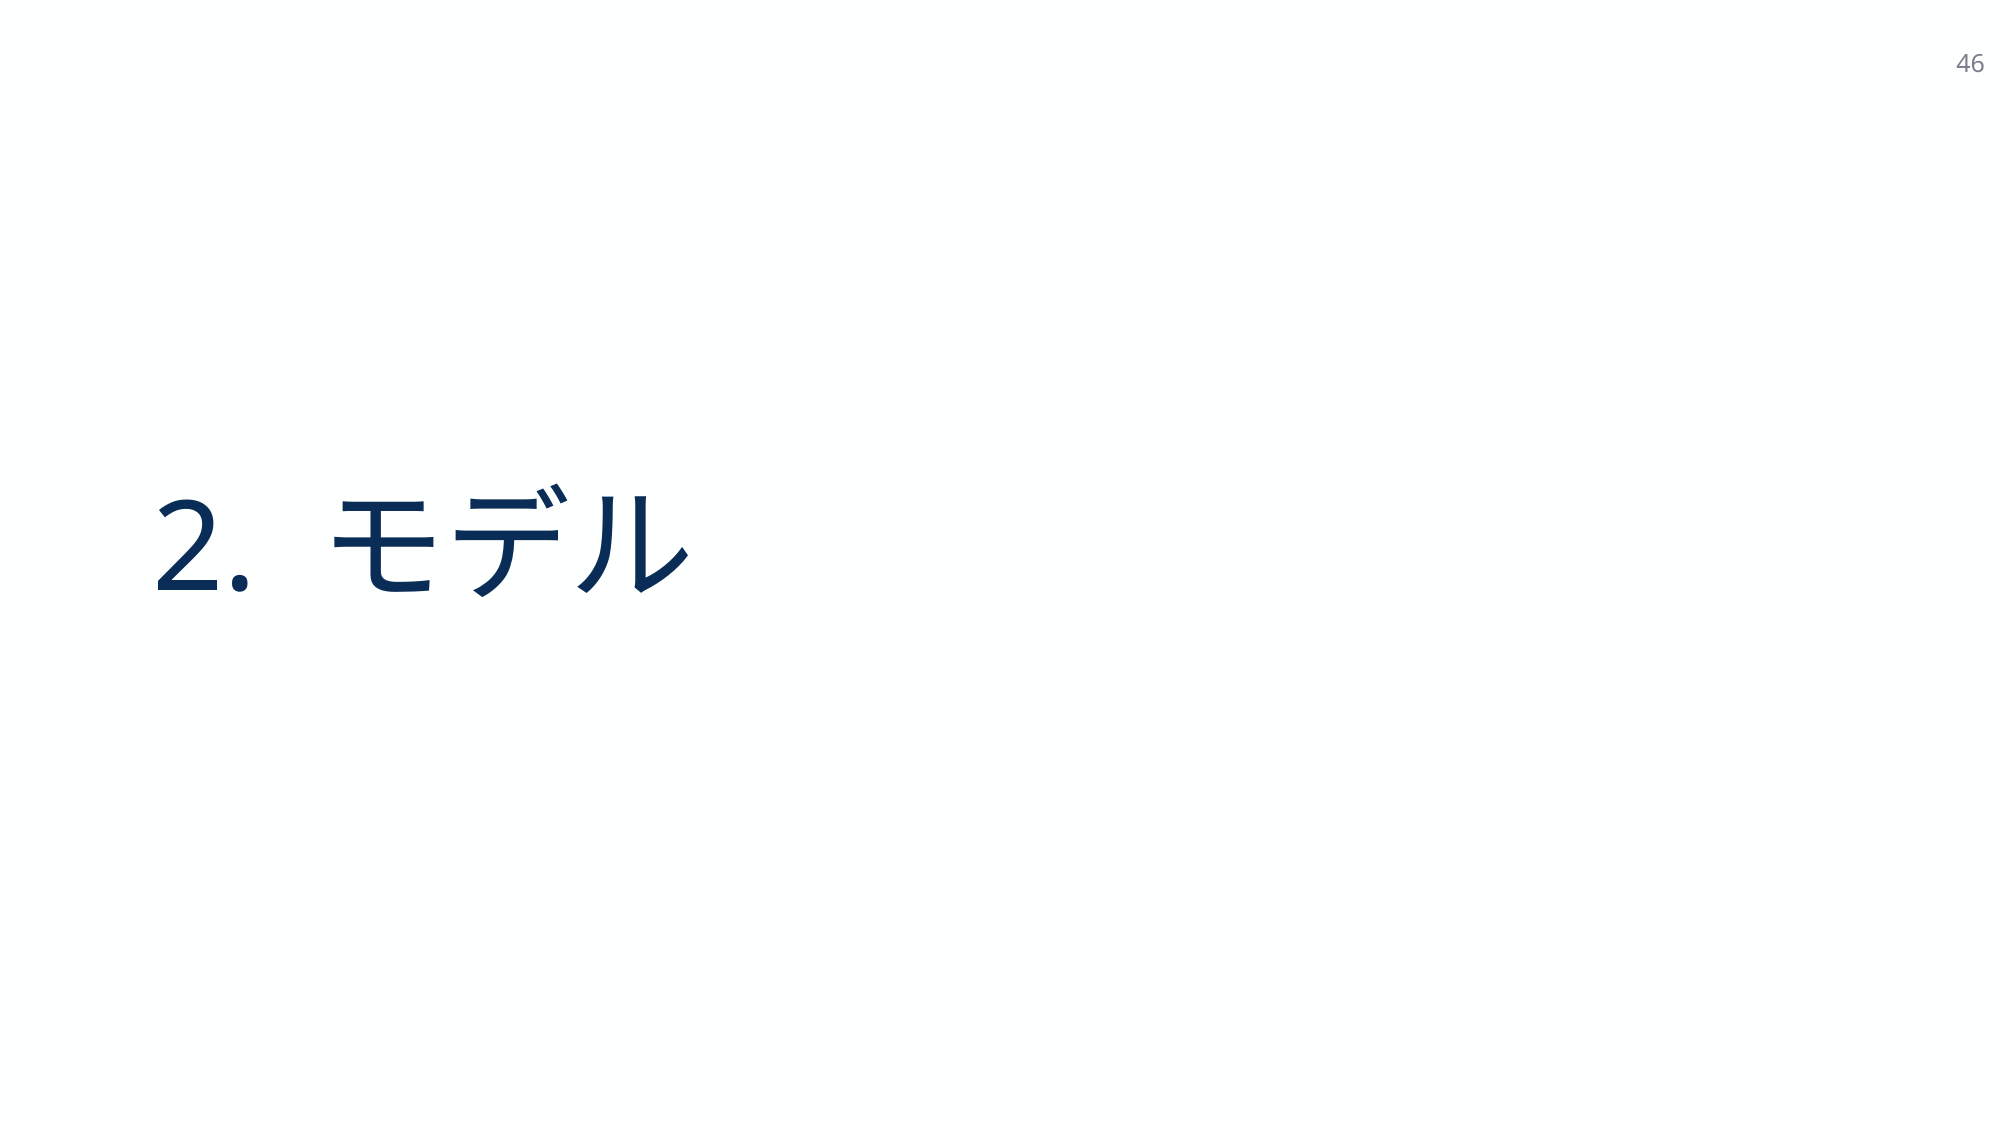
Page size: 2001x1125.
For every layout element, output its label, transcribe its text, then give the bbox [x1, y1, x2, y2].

title 2. モデル [137, 157, 1863, 626]
slide_number 45 [1843, 0, 2000, 130]
